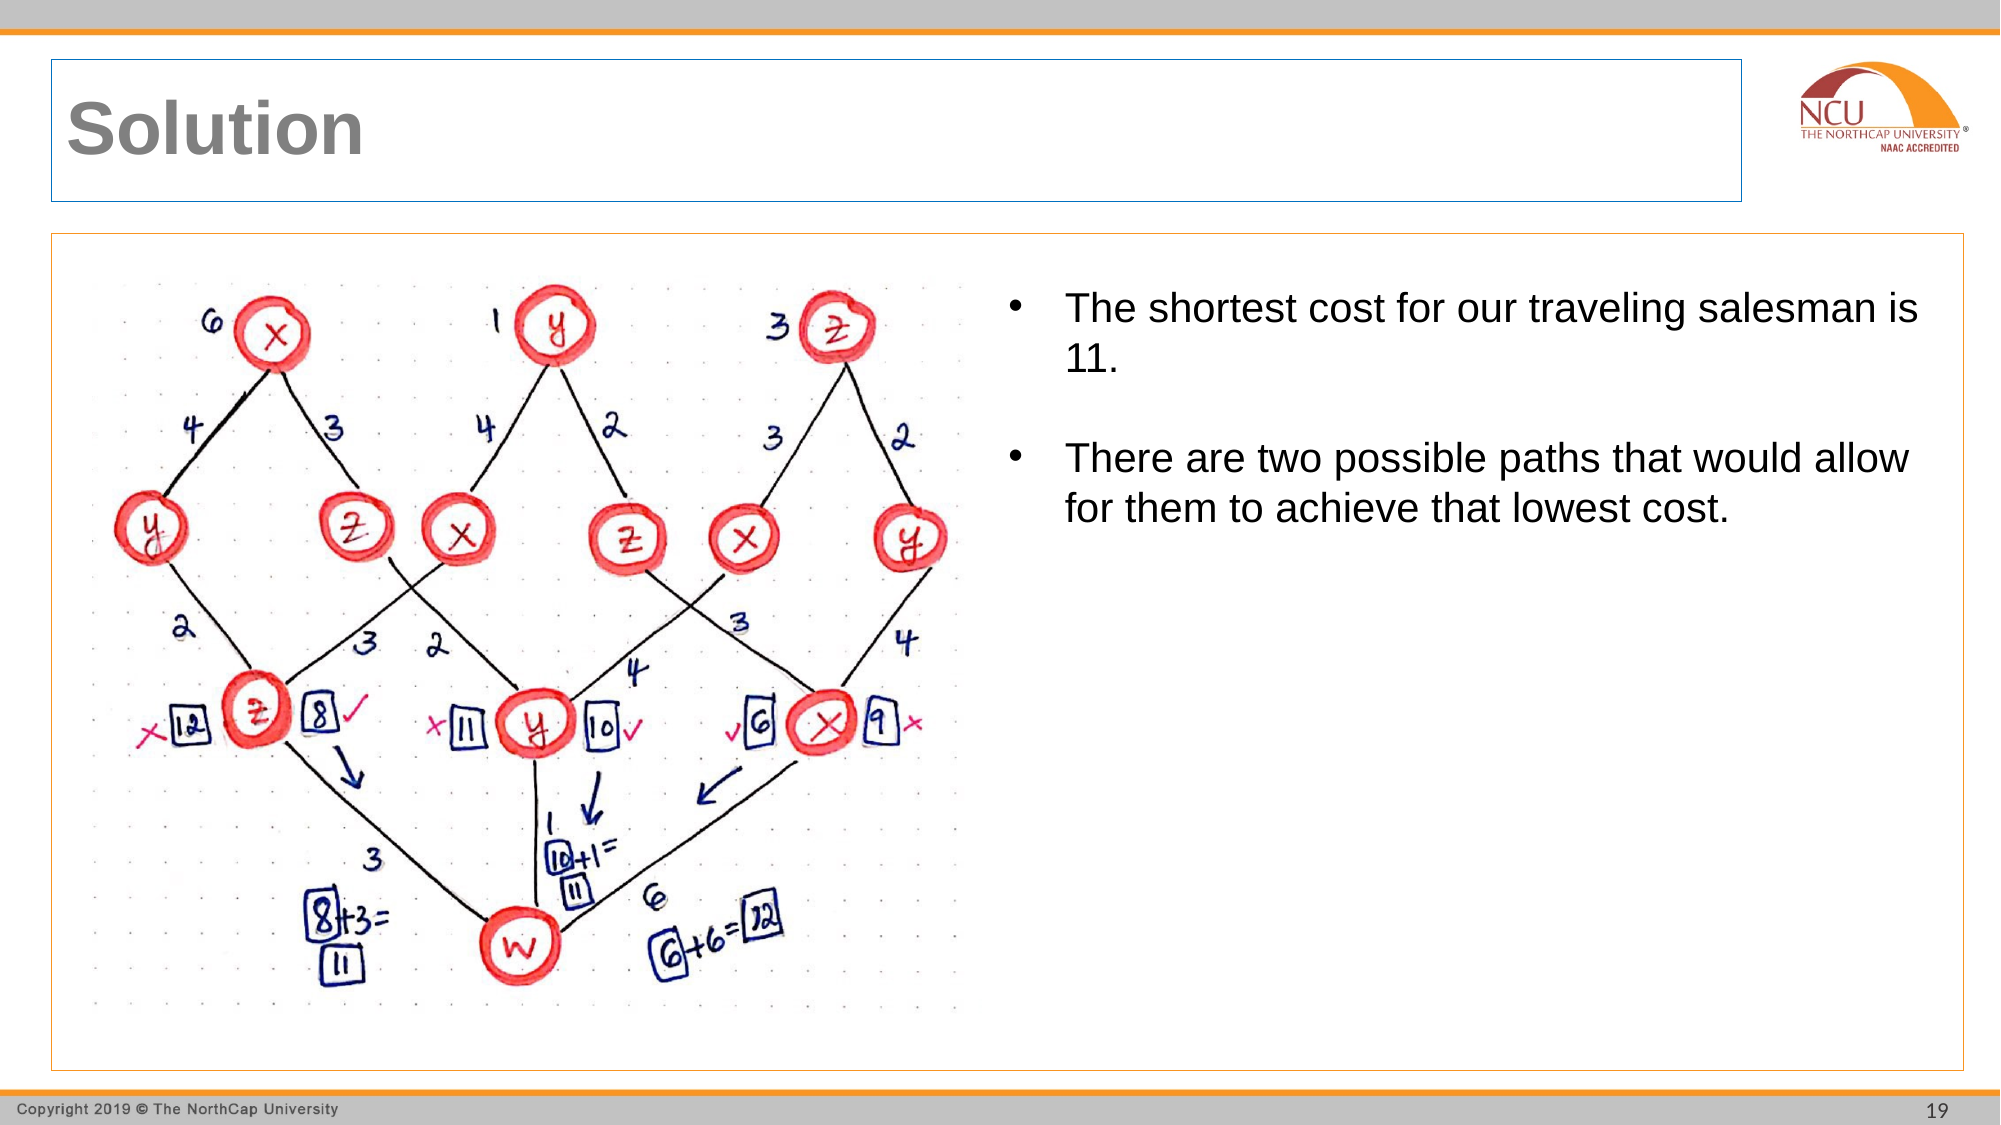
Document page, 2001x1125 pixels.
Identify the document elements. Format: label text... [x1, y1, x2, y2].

text_box [51, 233, 1964, 1071]
picture [0, 0, 2000, 1125]
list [92, 267, 982, 1014]
text_box The shortest cost for our traveling salesman is 11. There are two possible paths that would allow for them to achieve that lowest cost. [993, 272, 1952, 538]
slide_number 19 [1791, 1094, 1964, 1125]
title Solution [51, 59, 1742, 202]
